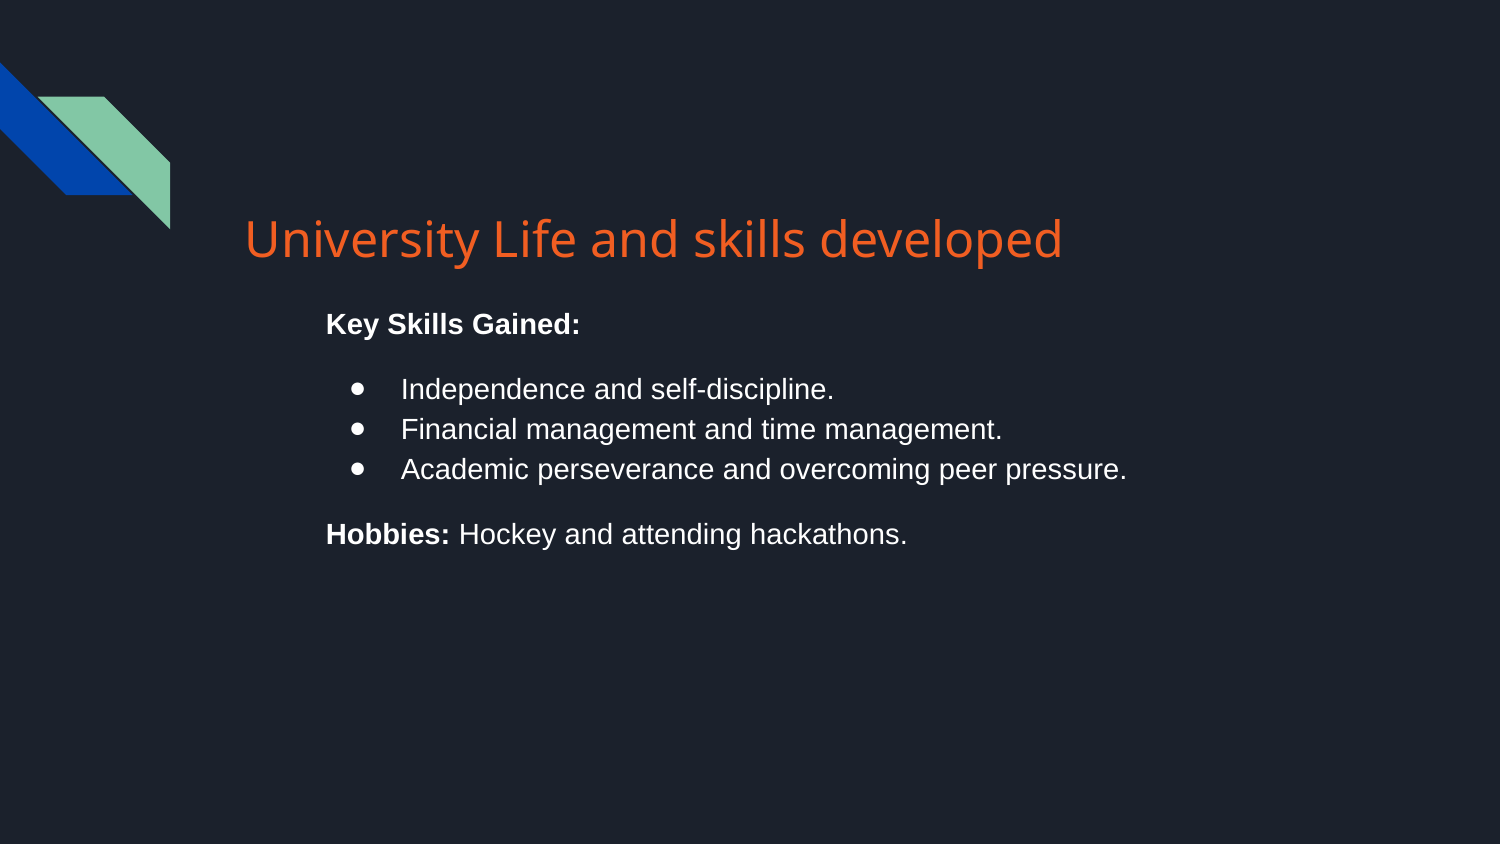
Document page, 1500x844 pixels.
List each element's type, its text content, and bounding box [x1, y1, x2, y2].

title University Life and skills developed [229, 192, 1385, 343]
text_box Key Skills Gained: Independence and self-discipline. Financial management and time management. Academic perseverance and overcoming peer pressure. Hobbies: Hockey and attending hackathons. [310, 289, 1217, 700]
